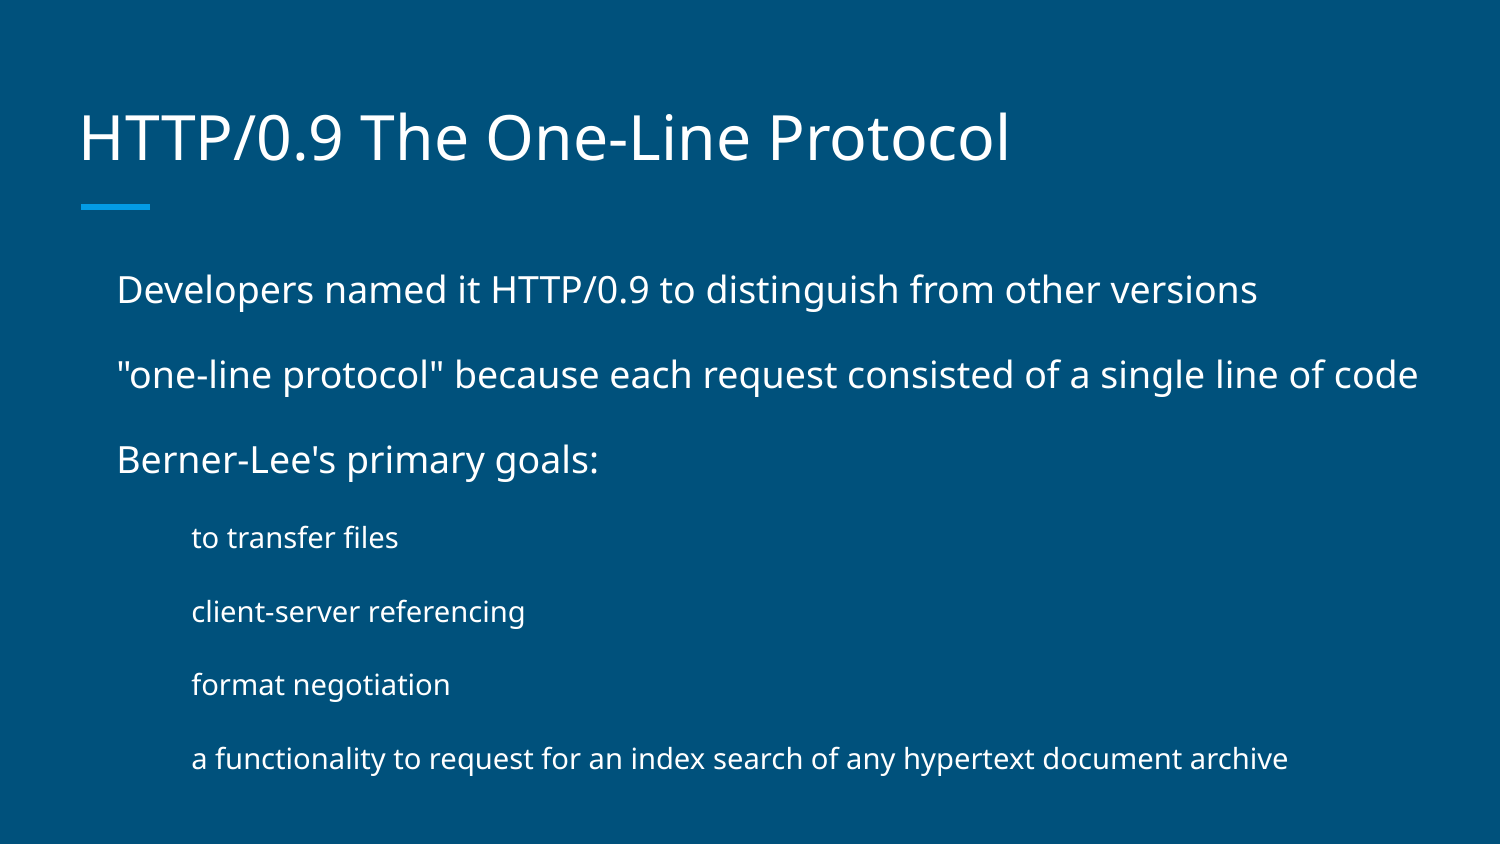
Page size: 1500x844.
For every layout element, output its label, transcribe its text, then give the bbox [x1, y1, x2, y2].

title HTTP/0.9 The One-Line Protocol [63, 75, 1437, 188]
list Developers named it HTTP/0.9 to distinguish from other versions "one-line protocol" because each request consisted of a single line of code Berner-Lee's primary goals: to transfer files client-server referencing format negotiation a functionality to request for an index search of any hypertext document archive [63, 244, 1437, 750]
